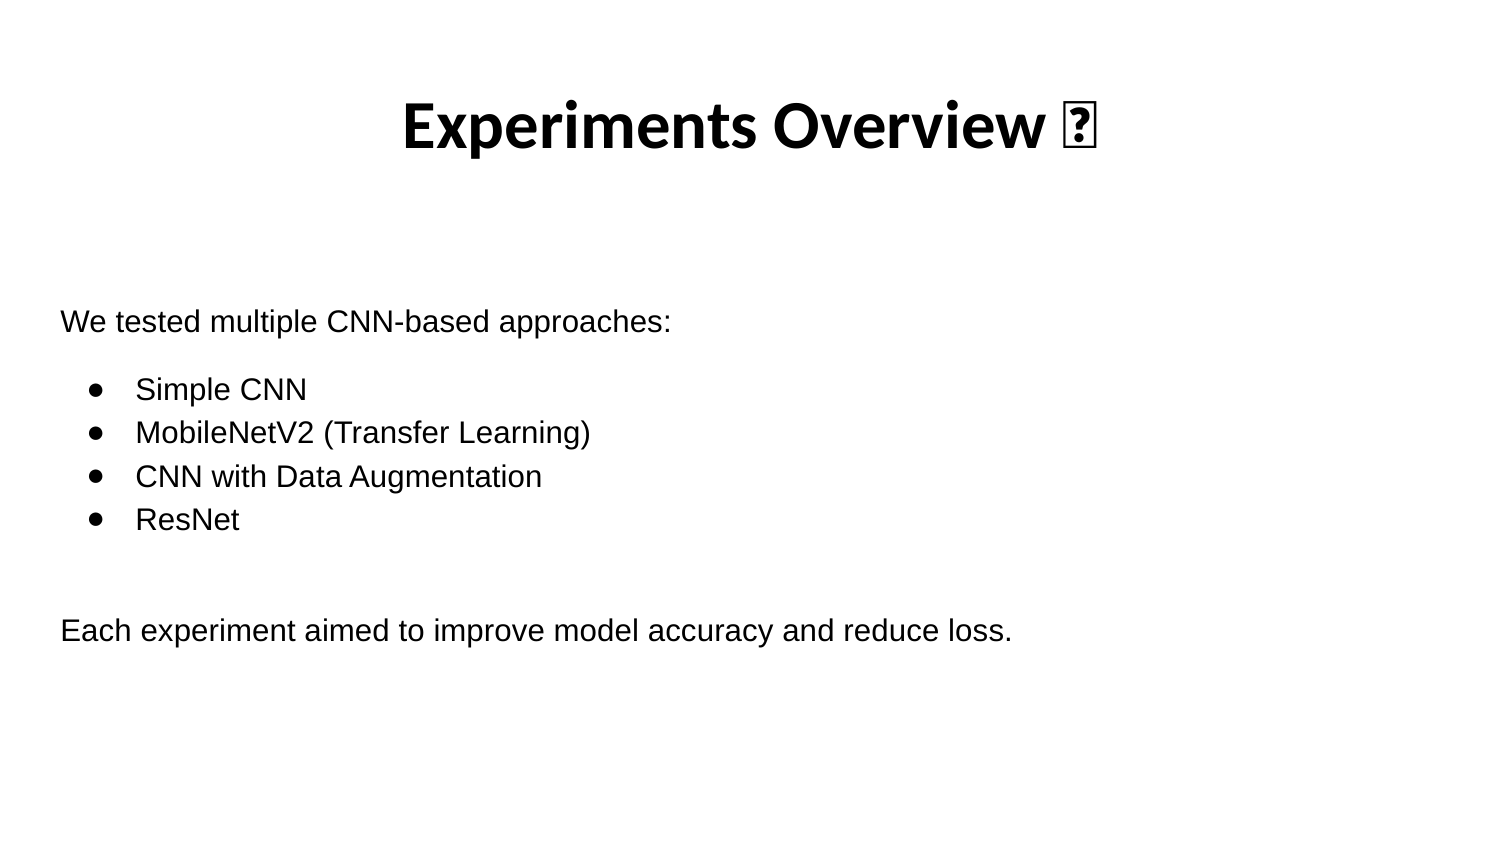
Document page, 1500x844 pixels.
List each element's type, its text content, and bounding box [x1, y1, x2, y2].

title Experiments Overview 🔬 [103, 44, 1397, 208]
list We tested multiple CNN-based approaches: Simple CNN MobileNetV2 (Transfer Learning) CNN with Data Augmentation ResNet Each experiment aimed to improve model accuracy and reduce loss. [54, 290, 1432, 803]
